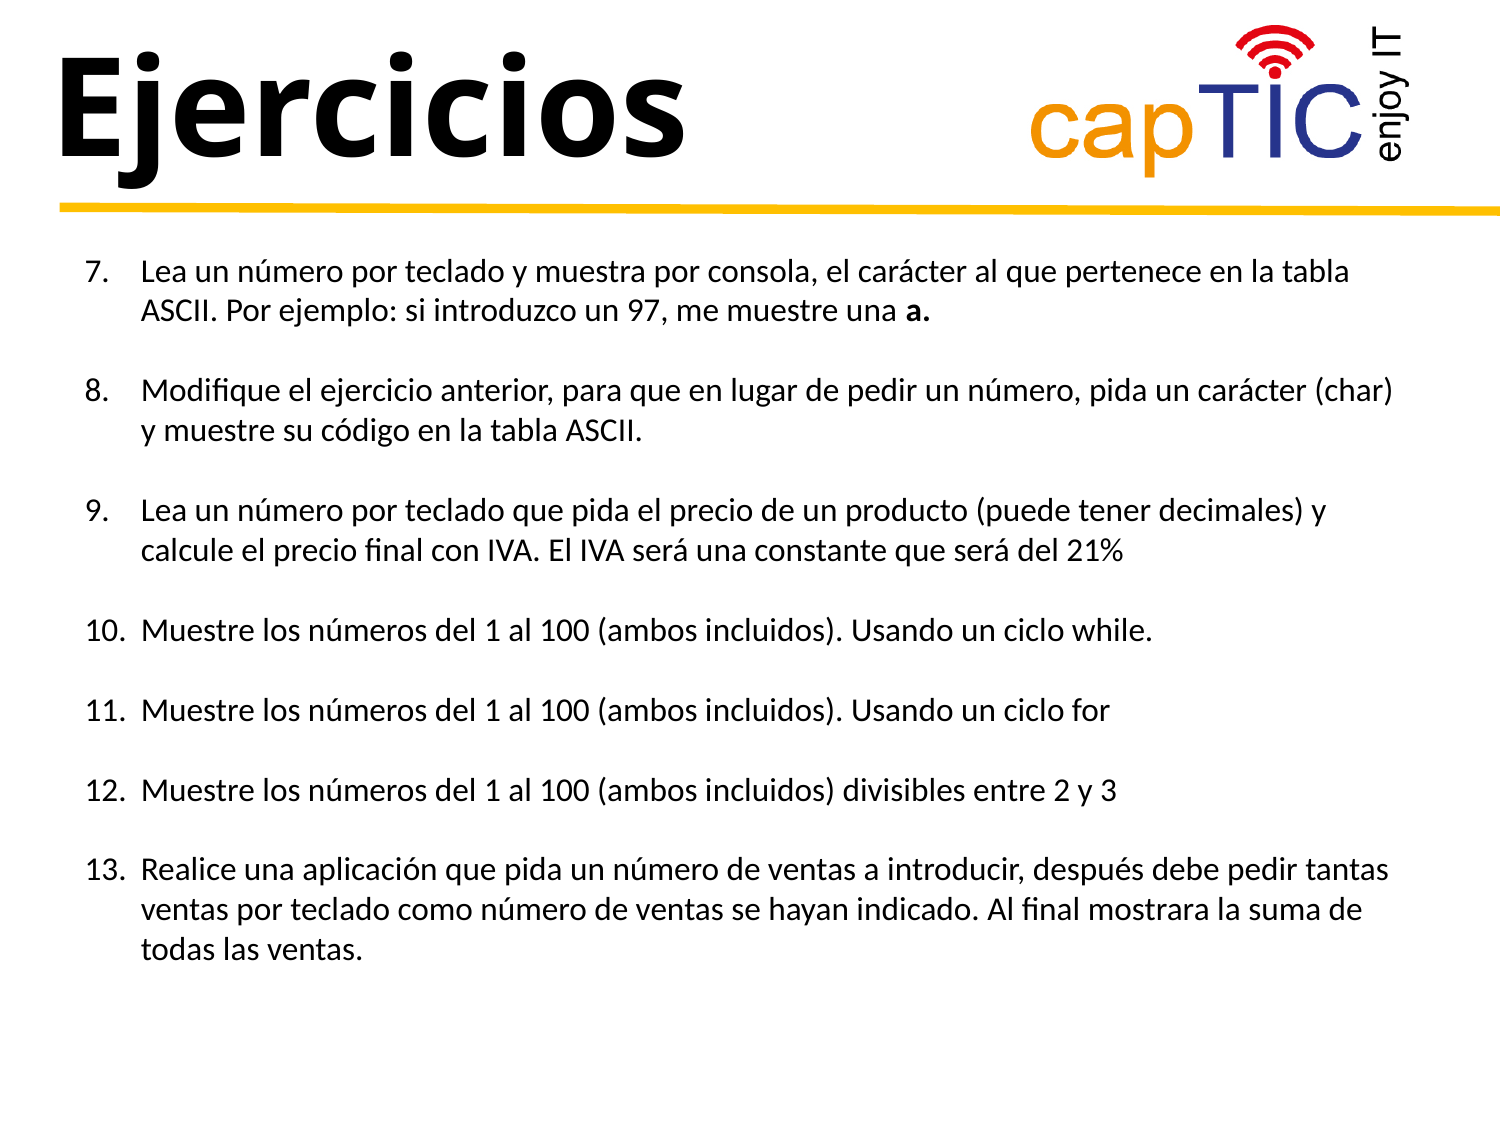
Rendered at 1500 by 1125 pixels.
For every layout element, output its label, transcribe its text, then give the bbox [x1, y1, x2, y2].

text_box Lea un número por teclado y muestra por consola, el carácter al que pertenece en la tabla ASCII. Por ejemplo: si introduzco un 97, me muestre una a. Modifique el ejercicio anterior, para que en lugar de pedir un número, pida un carácter (char) y muestre su código en la tabla ASCII. Lea un número por teclado que pida el precio de un producto (puede tener decimales) y calcule el precio final con IVA. El IVA será una constante que será del 21% Muestre los números del 1 al 100 (ambos incluidos). Usando un ciclo while. Muestre los números del 1 al 100 (ambos incluidos). Usando un ciclo for Muestre los números del 1 al 100 (ambos incluidos) divisibles entre 2 y 3 Realice una aplicación que pida un número de ventas a introducir, después debe pedir tantas ventas por teclado como número de ventas se hayan indicado. Al final mostrara la suma de todas las ventas. [69, 241, 1413, 975]
title Ejercicios [35, 46, 1027, 177]
picture [1027, 25, 1413, 191]
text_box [59, 207, 1500, 212]
